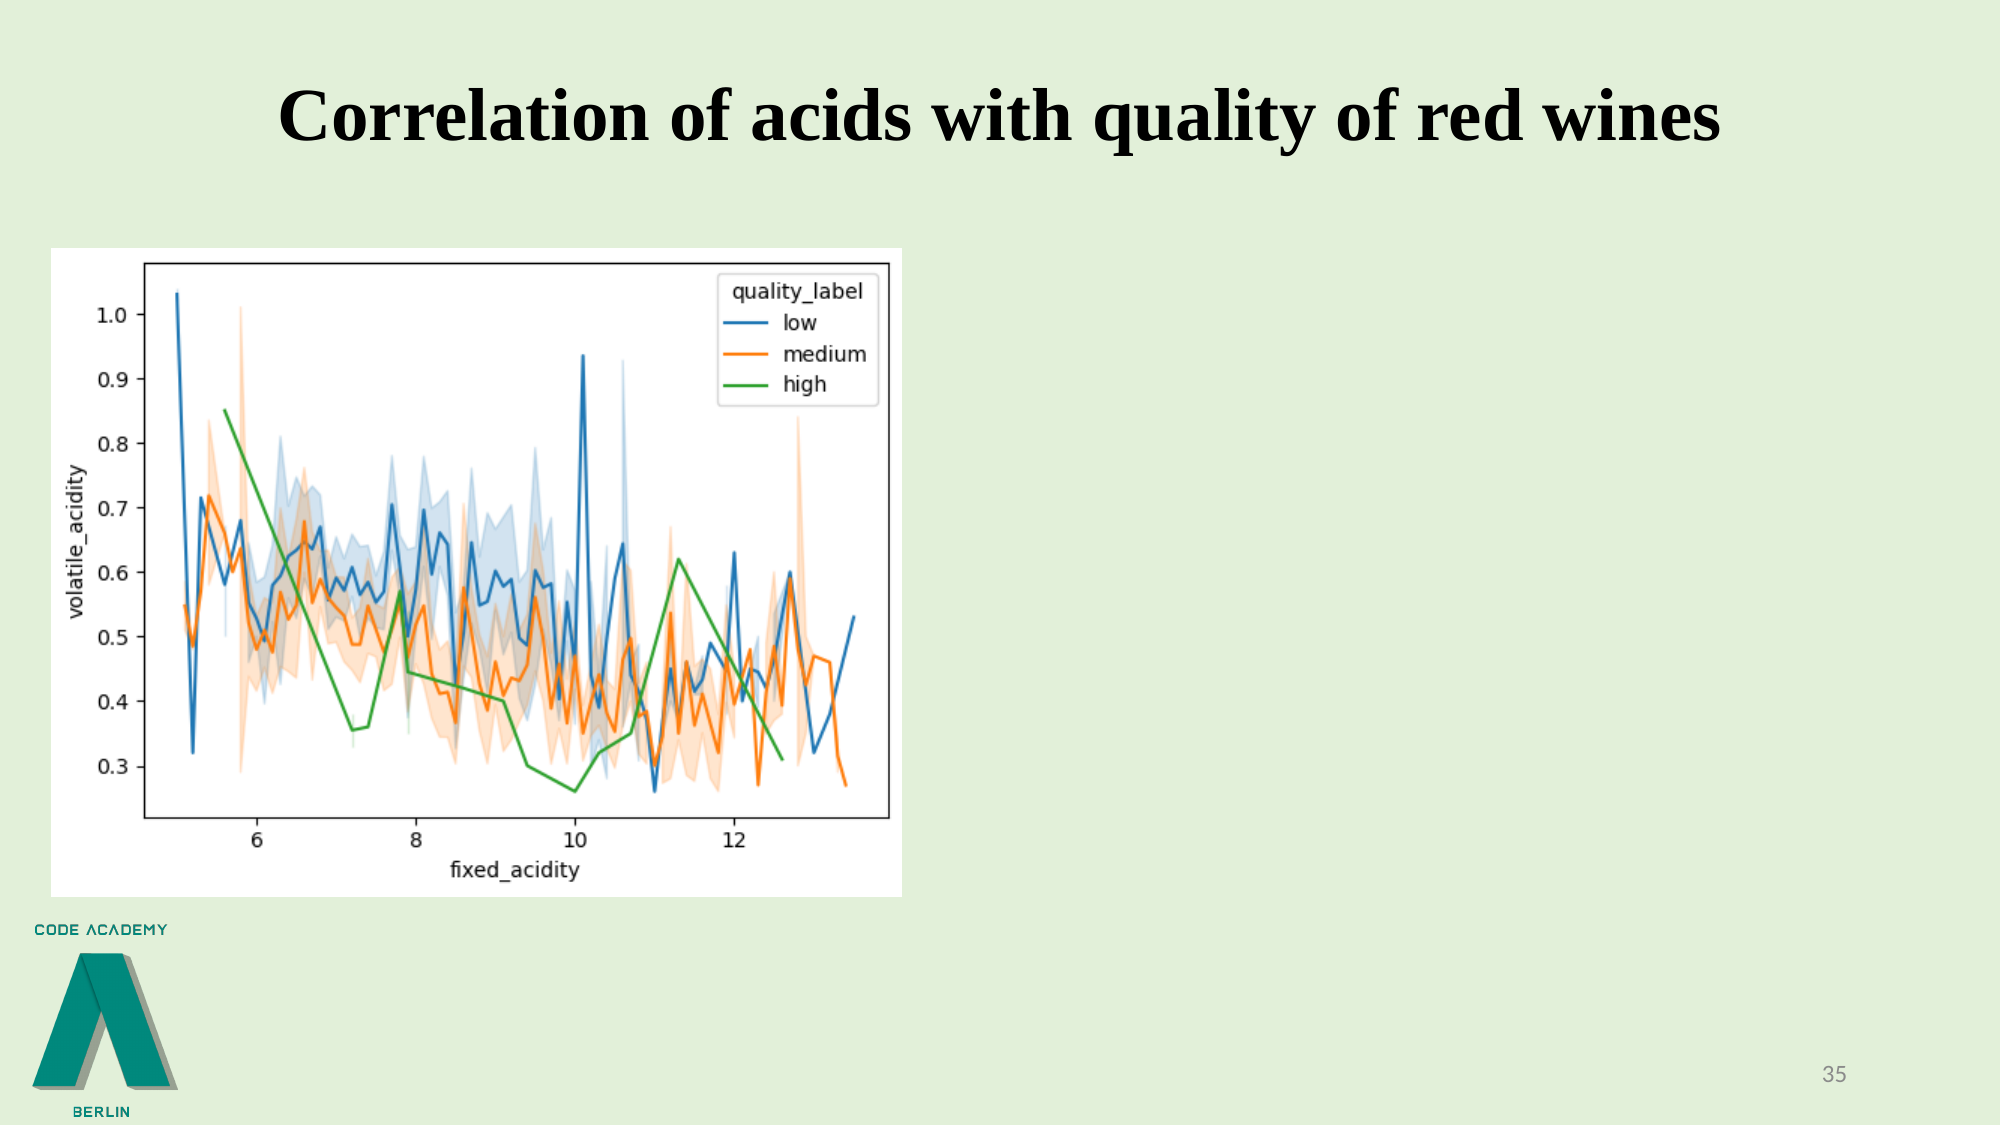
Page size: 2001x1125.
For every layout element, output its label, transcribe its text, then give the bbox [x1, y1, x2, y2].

slide_number 35 [1412, 1042, 1863, 1103]
picture [0, 921, 216, 1120]
title Correlation of acids with quality of red wines [137, 6, 1863, 225]
picture [51, 248, 902, 897]
